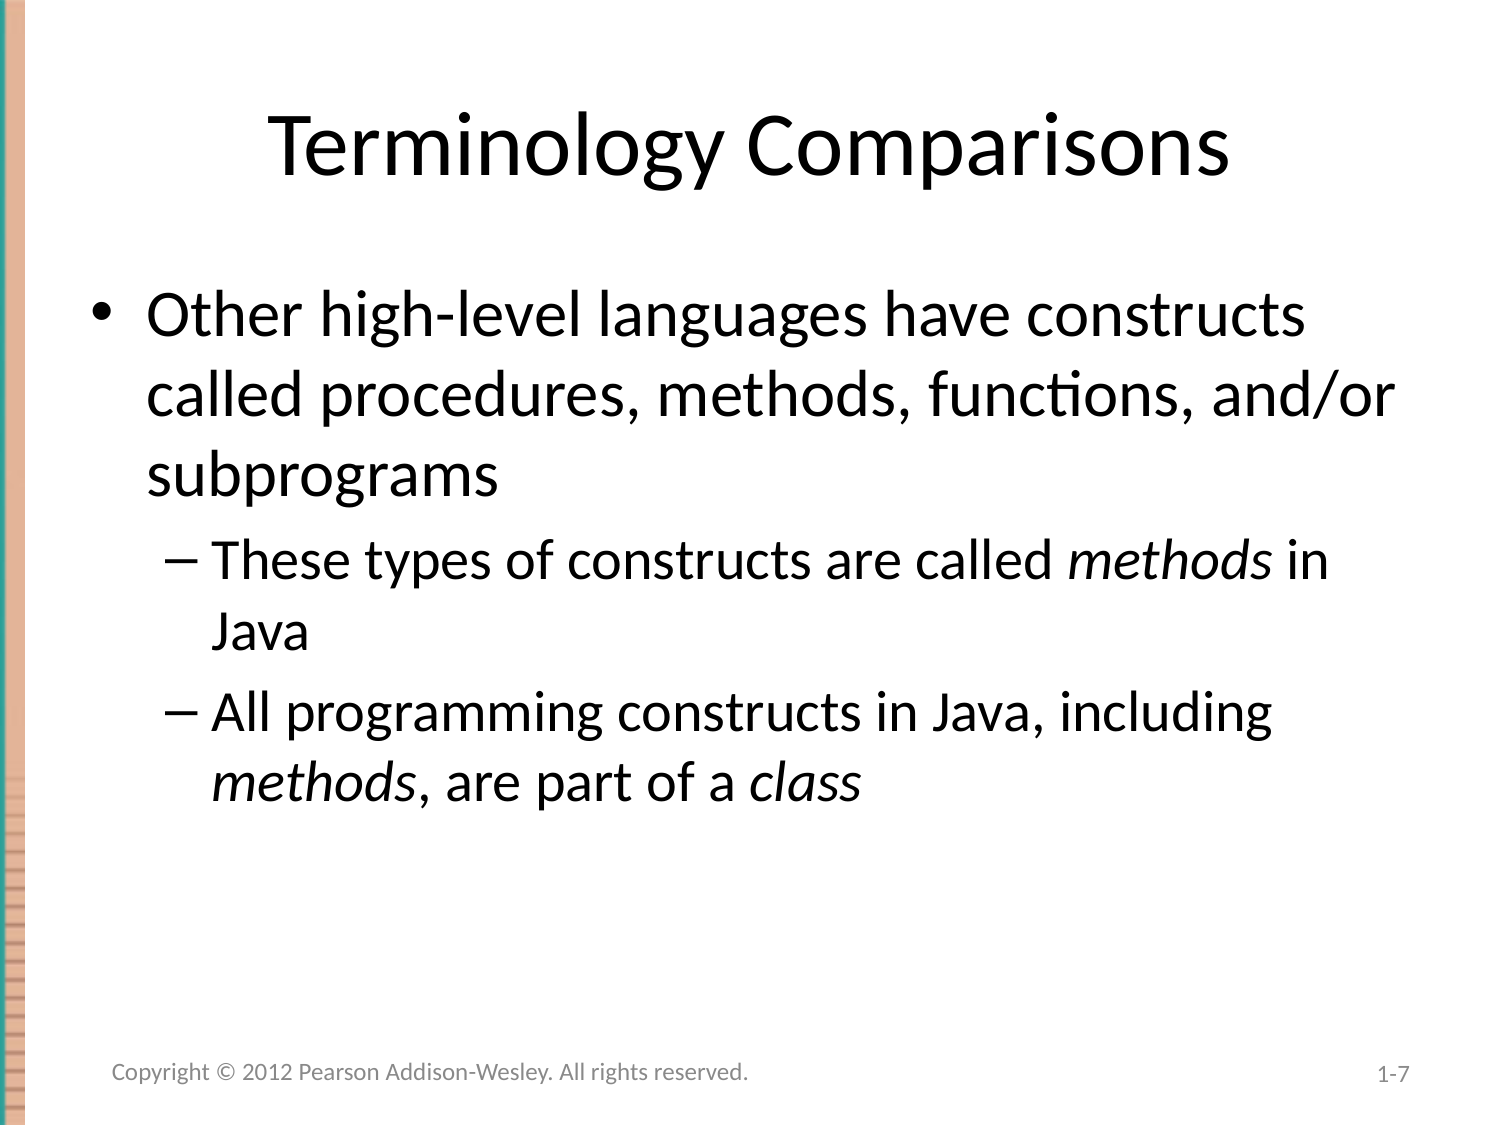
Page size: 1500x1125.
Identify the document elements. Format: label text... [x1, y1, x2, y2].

picture [0, 0, 25, 1125]
list Other high-level languages have constructs called procedures, methods, functions, and/or subprograms These types of constructs are called methods in Java All programming constructs in Java, including methods, are part of a class [74, 262, 1426, 1006]
slide_number 1-7 [1074, 1042, 1425, 1103]
title Terminology Comparisons [74, 44, 1426, 233]
footer Copyright © 2012 Pearson Addison-Wesley. All rights reserved. [75, 1040, 788, 1100]
